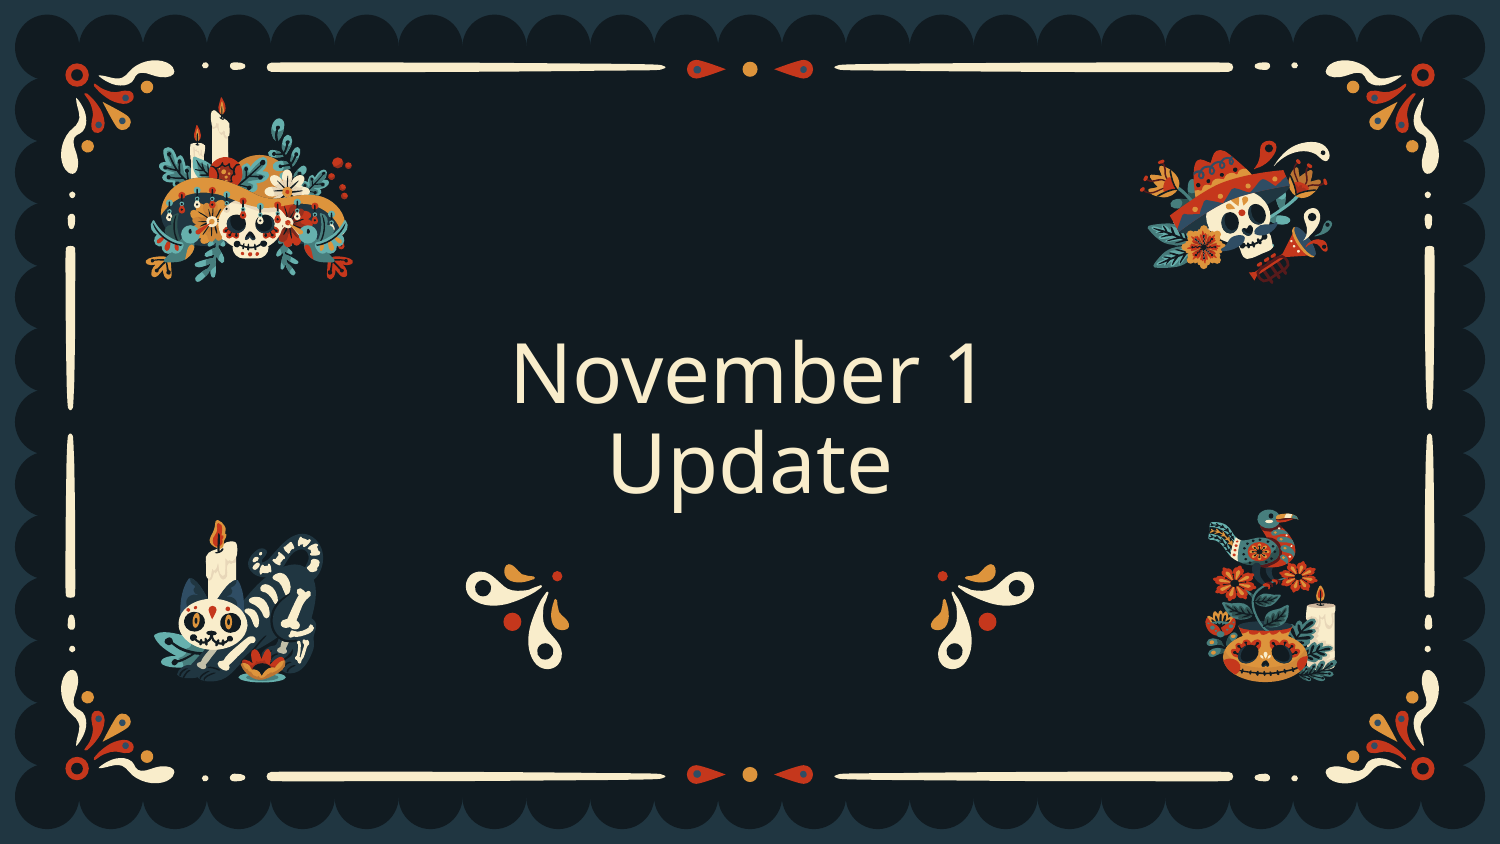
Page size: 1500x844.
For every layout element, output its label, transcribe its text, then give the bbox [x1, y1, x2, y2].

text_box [464, 563, 571, 670]
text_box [1204, 509, 1338, 683]
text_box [929, 563, 1036, 670]
title November 1 Update [465, 219, 1035, 625]
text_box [144, 96, 354, 283]
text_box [153, 519, 324, 683]
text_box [1139, 140, 1333, 285]
